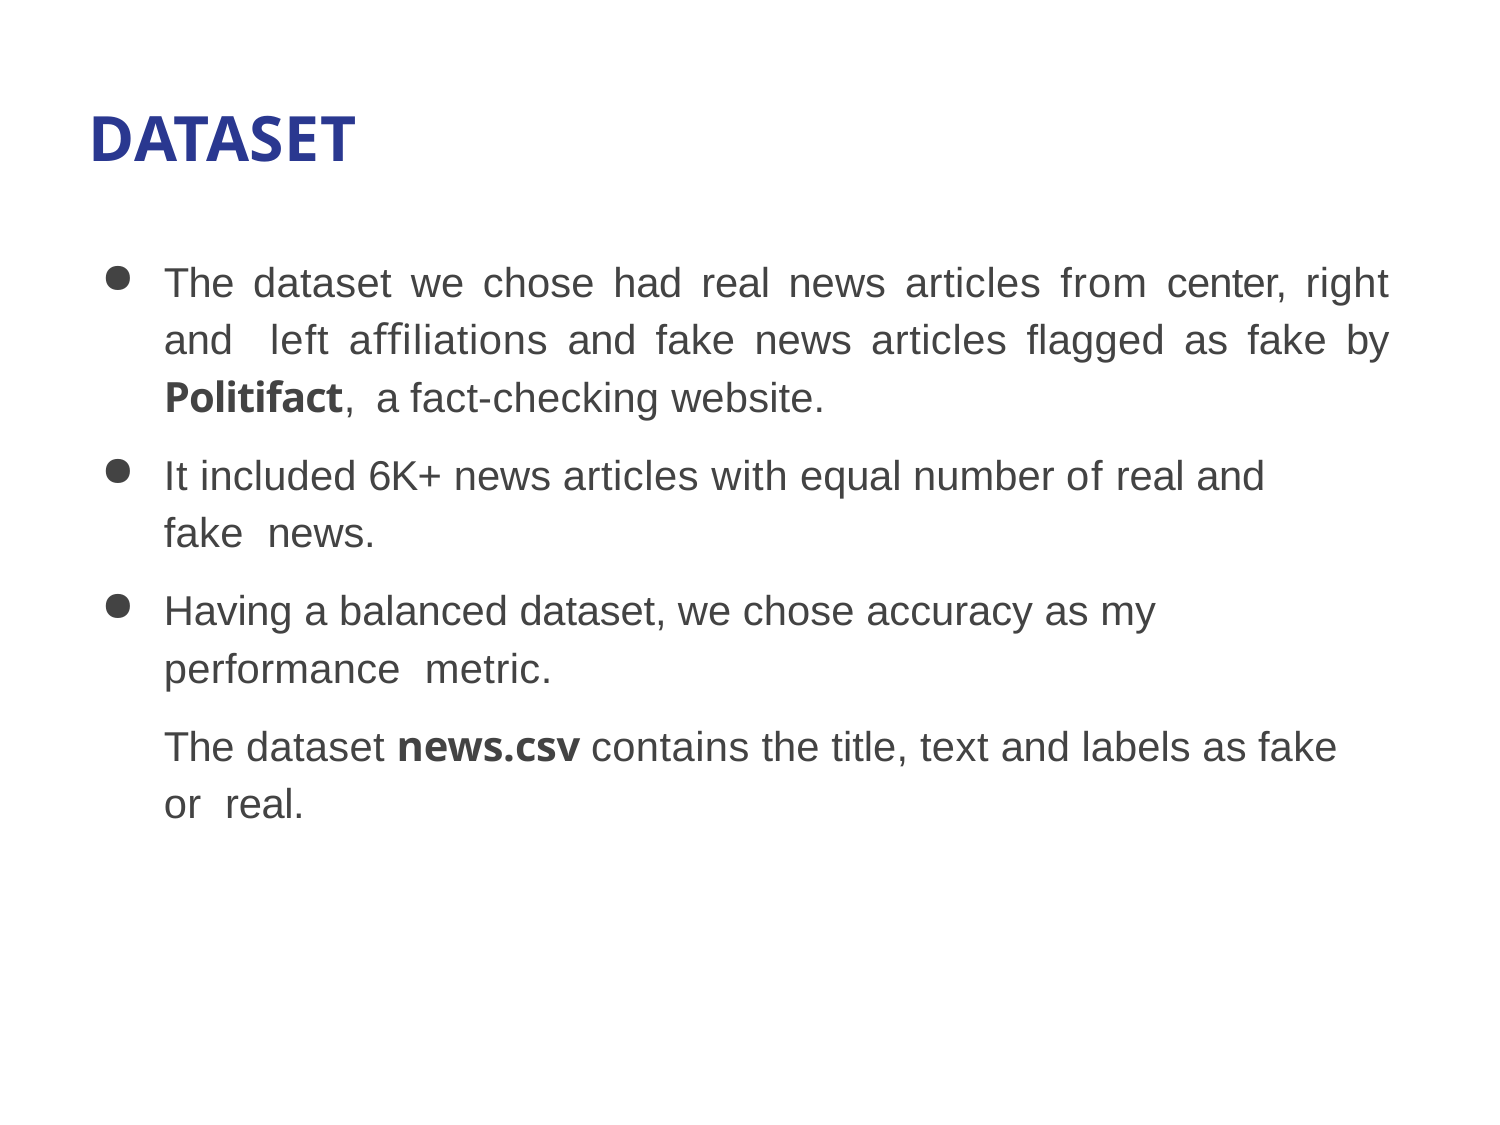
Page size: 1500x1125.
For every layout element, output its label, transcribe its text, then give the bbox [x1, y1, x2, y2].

title DATASET [86, 96, 360, 287]
text_box The dataset we chose had real news articles from center, right and left aﬃliations and fake news articles ﬂagged as fake by Politifact, a fact-checking website. It included 6K+ news articles with equal number of real and fake news. Having a balanced dataset, we chose accuracy as my performance metric. The dataset news.csv contains the title, text and labels as fake or real. [99, 246, 1396, 827]
